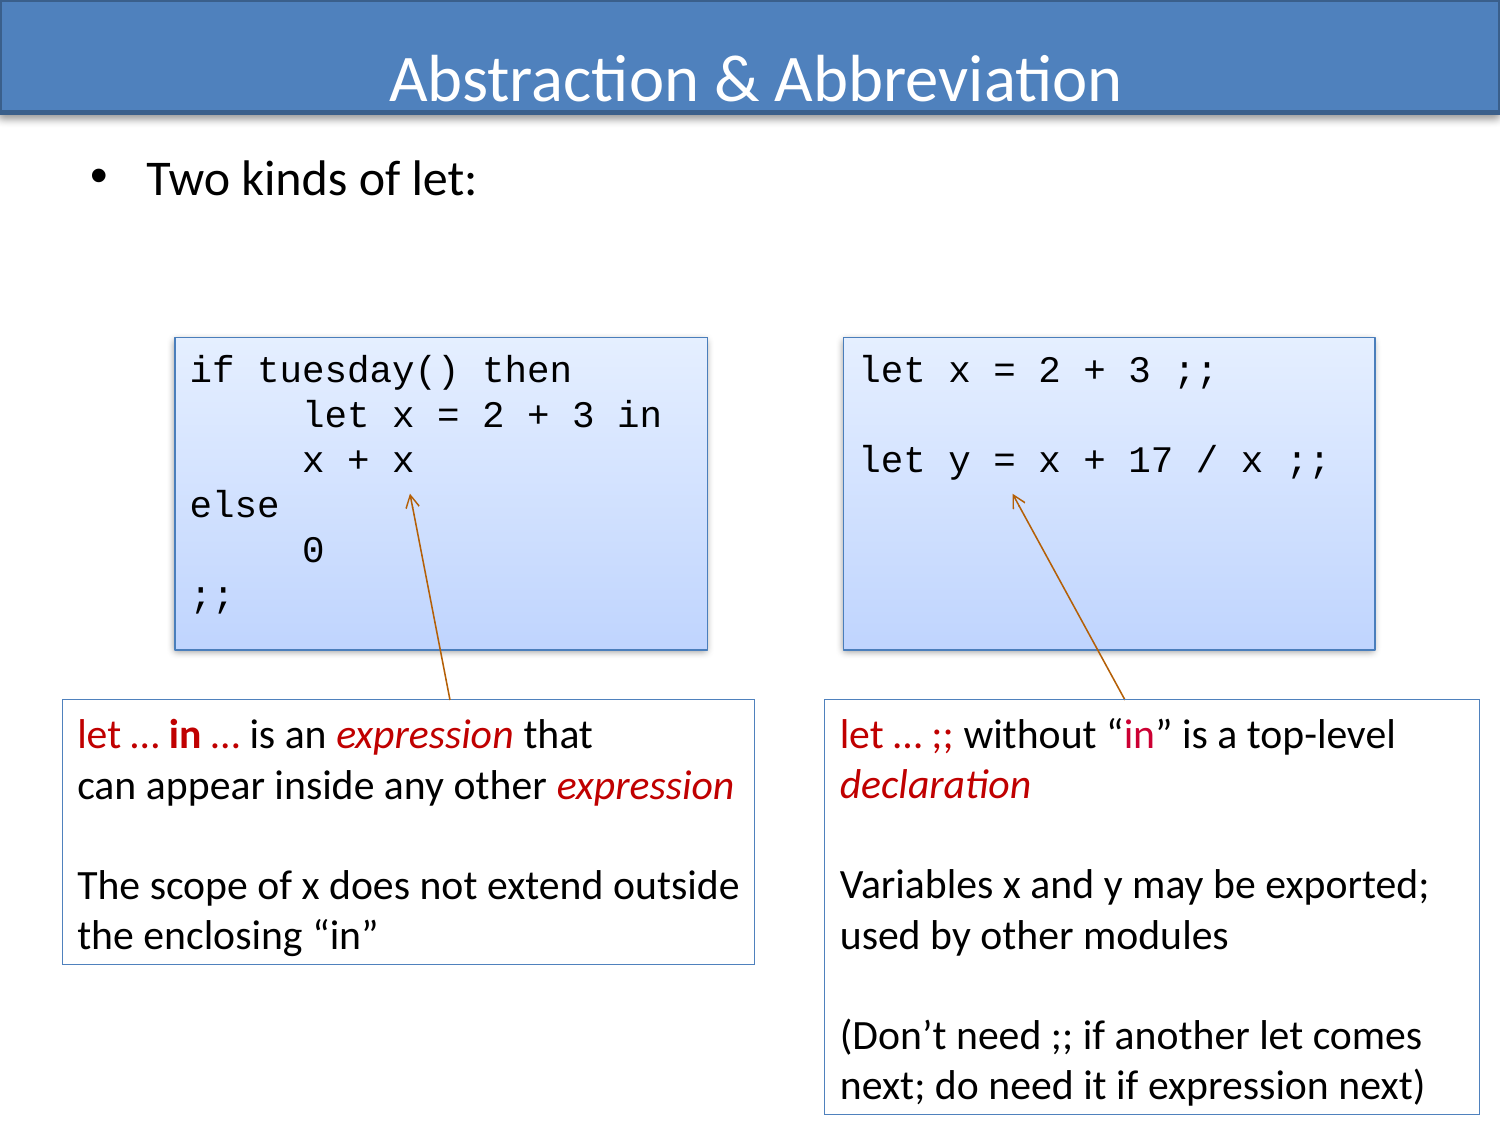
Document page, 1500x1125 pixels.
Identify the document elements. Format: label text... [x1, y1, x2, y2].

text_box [409, 493, 451, 701]
text_box let x = 2 + 3 ;; let y = x + 17 / x ;; [843, 337, 1376, 651]
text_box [1012, 493, 1126, 701]
text_box if tuesday() then let x = 2 + 3 in x + x else 0 ;; [174, 337, 708, 651]
title Abstraction & Abbreviation [81, 0, 1432, 169]
text_box let … in … is an expression that can appear inside any other expression The scope of x does not extend outside the enclosing “in” [62, 699, 755, 965]
list Two kinds of let: [75, 137, 1425, 1038]
text_box let … ;; without “in” is a top-level declaration Variables x and y may be exported; used by other modules (Don’t need ;; if another let comes next; do need it if expression next) [824, 699, 1480, 1115]
